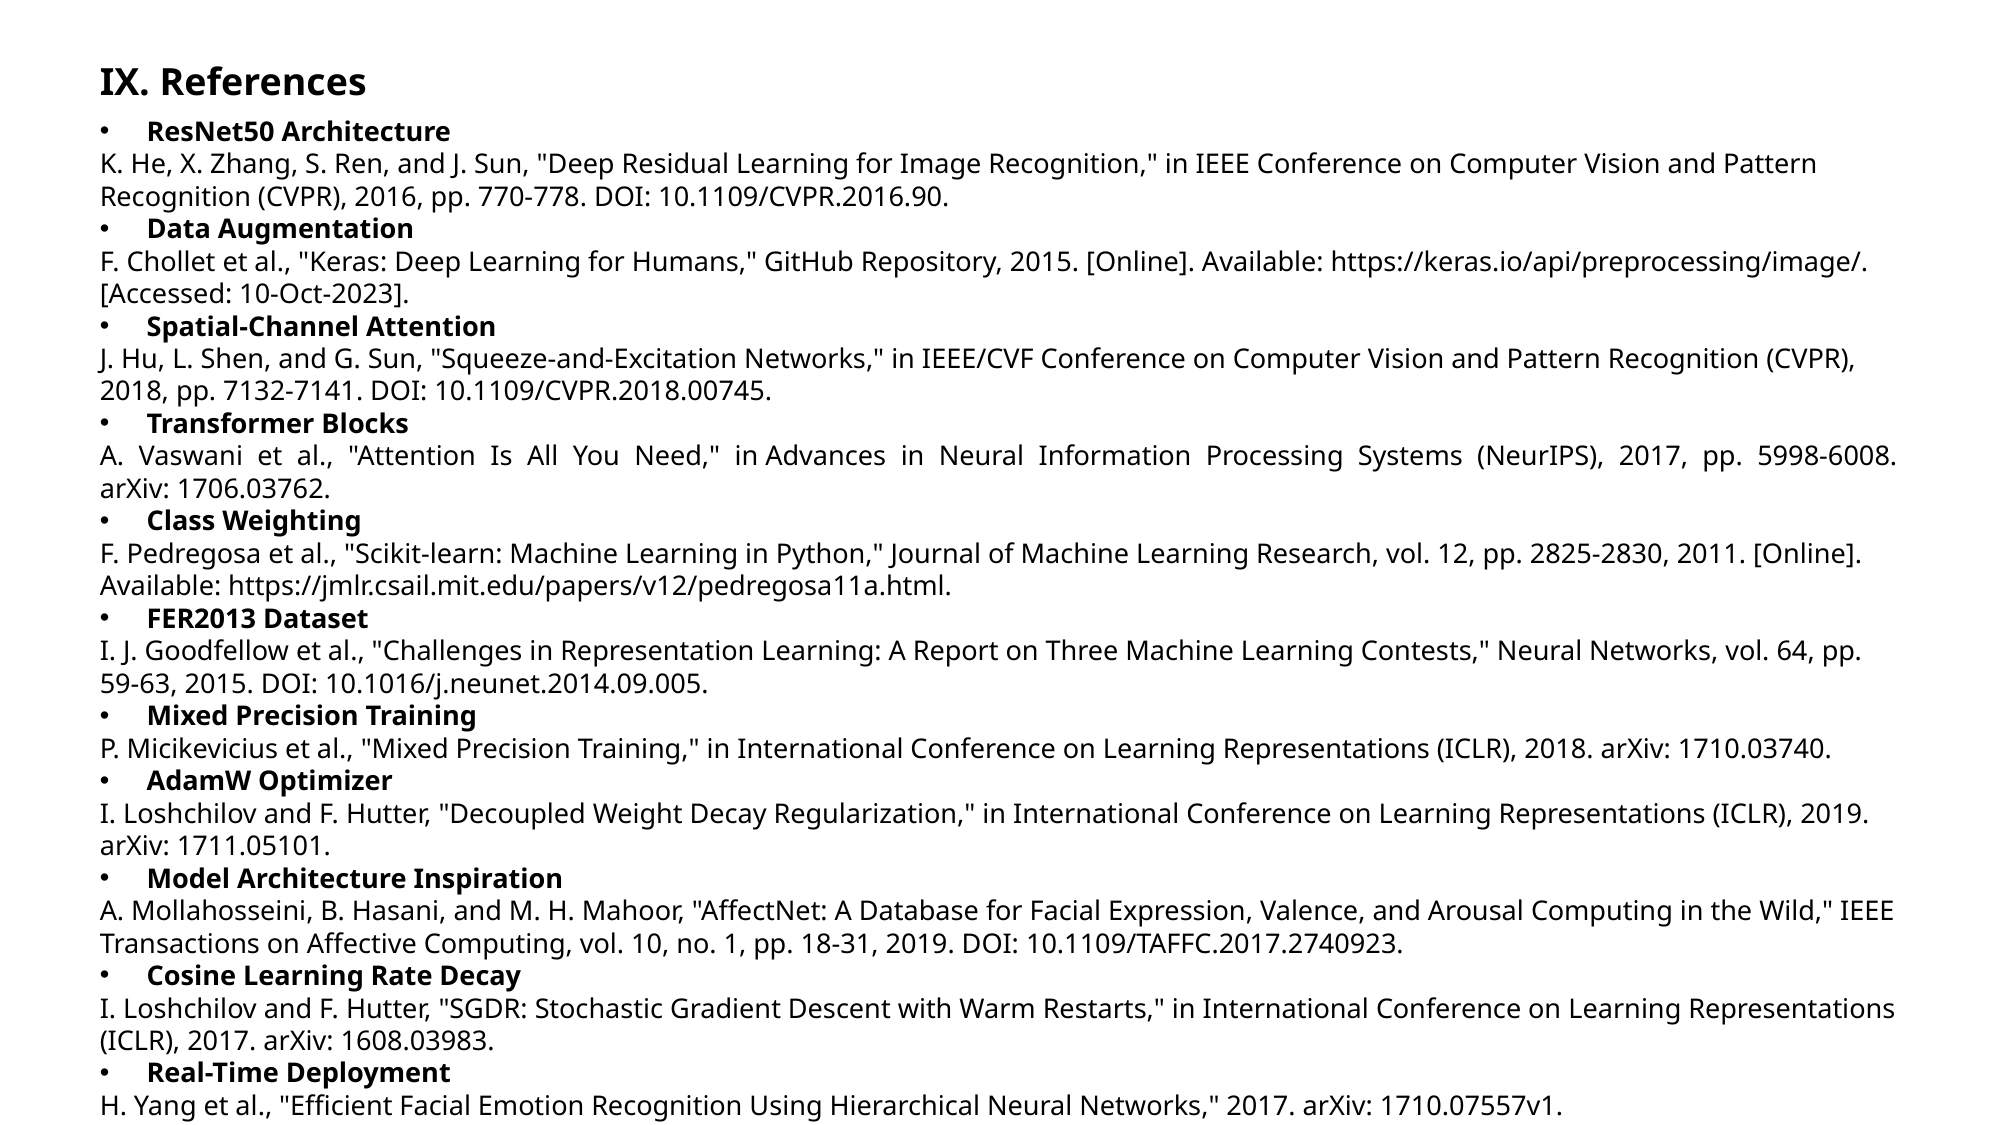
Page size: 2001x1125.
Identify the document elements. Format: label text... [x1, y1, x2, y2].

text_box ResNet50 Architecture K. He, X. Zhang, S. Ren, and J. Sun, "Deep Residual Learning for Image Recognition," in IEEE Conference on Computer Vision and Pattern Recognition (CVPR), 2016, pp. 770-778. DOI: 10.1109/CVPR.2016.90. Data Augmentation F. Chollet et al., "Keras: Deep Learning for Humans," GitHub Repository, 2015. [Online]. Available: https://keras.io/api/preprocessing/image/. [Accessed: 10-Oct-2023]. Spatial-Channel Attention J. Hu, L. Shen, and G. Sun, "Squeeze-and-Excitation Networks," in IEEE/CVF Conference on Computer Vision and Pattern Recognition (CVPR), 2018, pp. 7132-7141. DOI: 10.1109/CVPR.2018.00745. Transformer Blocks A. Vaswani et al., "Attention Is All You Need," in Advances in Neural Information Processing Systems (NeurIPS), 2017, pp. 5998-6008. arXiv: 1706.03762. Class Weighting F. Pedregosa et al., "Scikit-learn: Machine Learning in Python," Journal of Machine Learning Research, vol. 12, pp. 2825-2830, 2011. [Online]. Available: https://jmlr.csail.mit.edu/papers/v12/pedregosa11a.html. FER2013 Dataset I. J. Goodfellow et al., "Challenges in Representation Learning: A Report on Three Machine Learning Contests," Neural Networks, vol. 64, pp. 59-63, 2015. DOI: 10.1016/j.neunet.2014.09.005. Mixed Precision Training P. Micikevicius et al., "Mixed Precision Training," in International Conference on Learning Representations (ICLR), 2018. arXiv: 1710.03740. AdamW Optimizer I. Loshchilov and F. Hutter, "Decoupled Weight Decay Regularization," in International Conference on Learning Representations (ICLR), 2019. arXiv: 1711.05101. Model Architecture Inspiration A. Mollahosseini, B. Hasani, and M. H. Mahoor, "AffectNet: A Database for Facial Expression, Valence, and Arousal Computing in the Wild," IEEE Transactions on Affective Computing, vol. 10, no. 1, pp. 18-31, 2019. DOI: 10.1109/TAFFC.2017.2740923. Cosine Learning Rate Decay I. Loshchilov and F. Hutter, "SGDR: Stochastic Gradient Descent with Warm Restarts," in International Conference on Learning Representations (ICLR), 2017. arXiv: 1608.03983. Real-Time Deployment H. Yang et al., "Efficient Facial Emotion Recognition Using Hierarchical Neural Networks," 2017. arXiv: 1710.07557v1. [85, 106, 1913, 1125]
text_box IX. References [85, 50, 687, 106]
